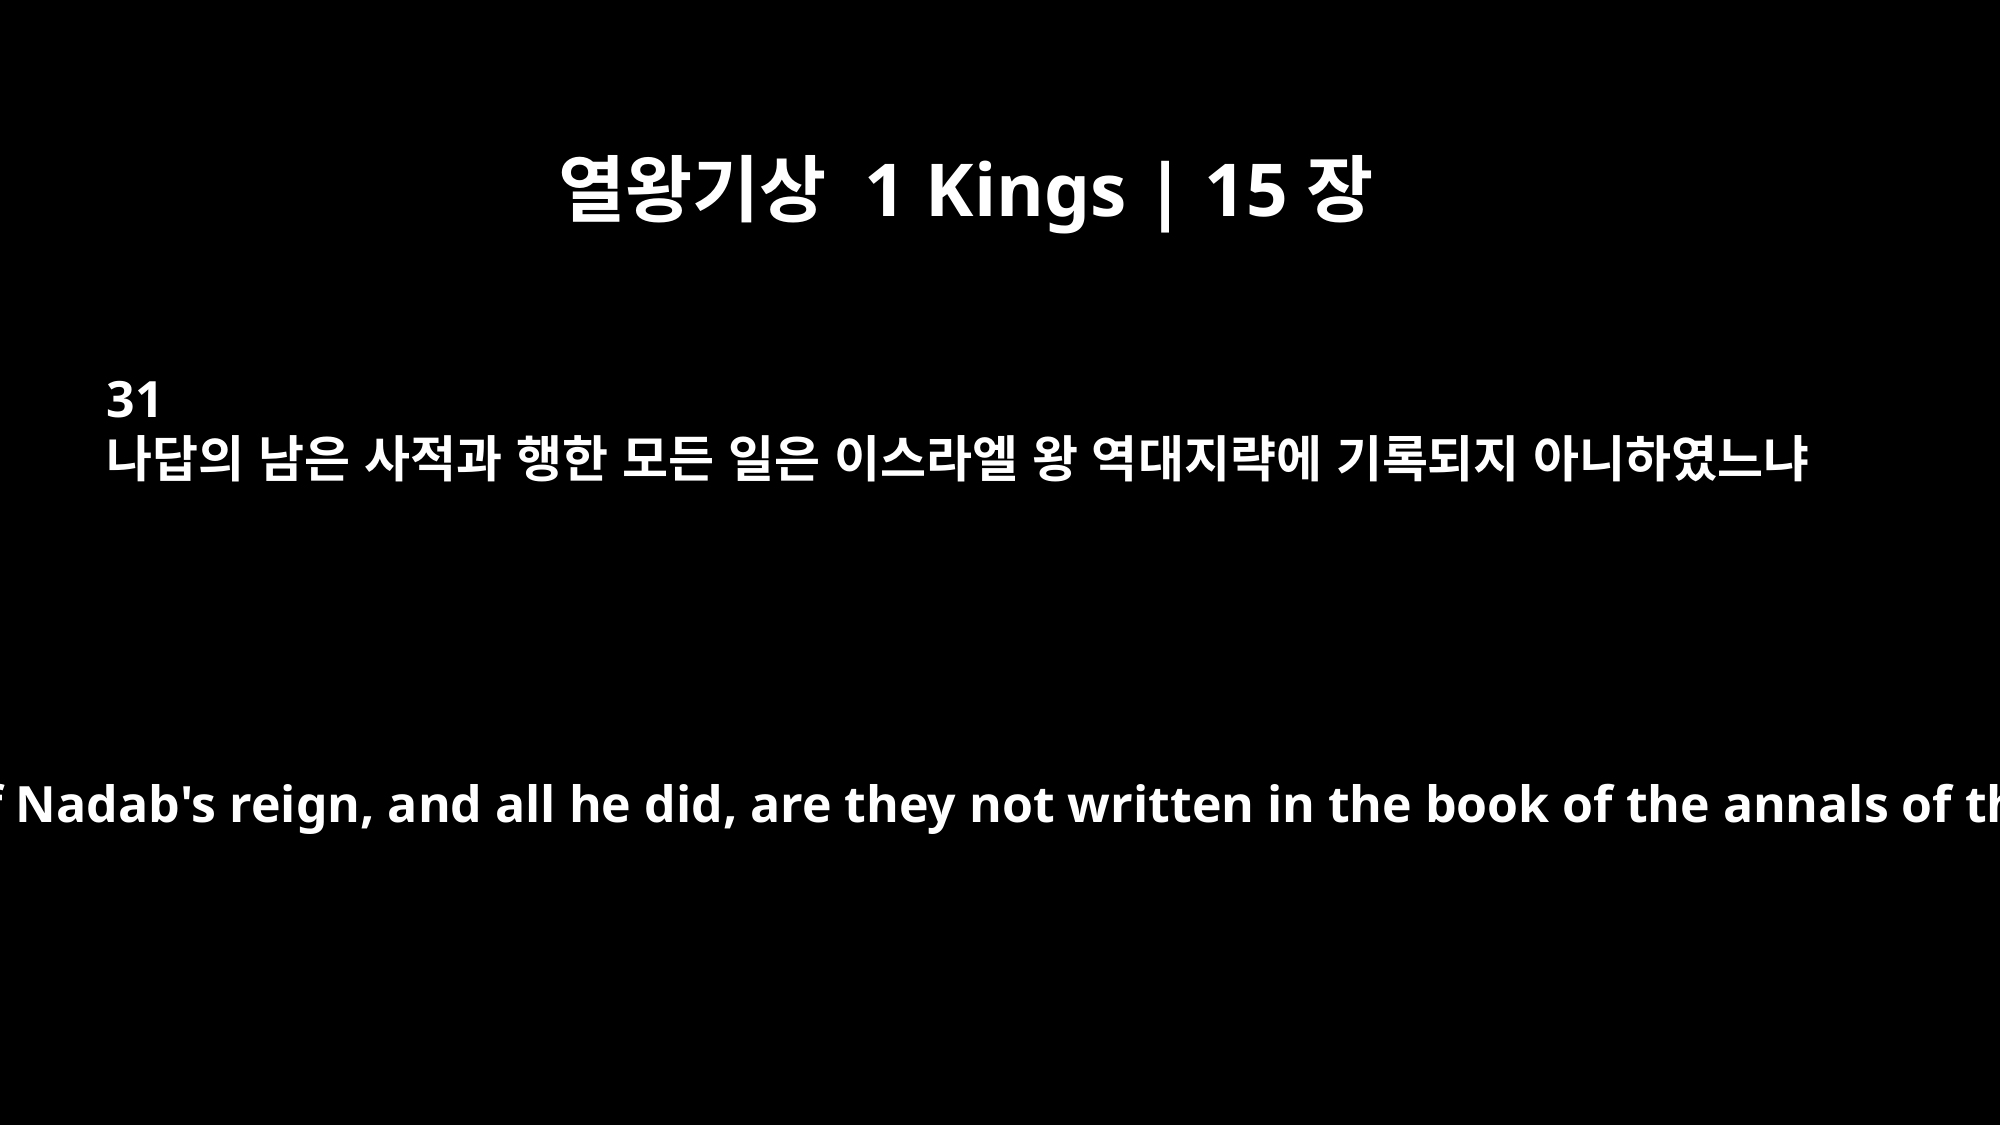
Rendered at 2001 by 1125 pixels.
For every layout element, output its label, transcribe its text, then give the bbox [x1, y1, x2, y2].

text_box 31 나답의 남은 사적과 행한 모든 일은 이스라엘 왕 역대지략에 기록되지 아니하였느냐 [91, 359, 1826, 495]
text_box As for the other events of Nadab's reign, and all he did, are they not written in the book of the annals of the kings of Israel? [0, 764, 2000, 840]
text_box 열왕기상 1 Kings | 15장 [543, 136, 1389, 239]
